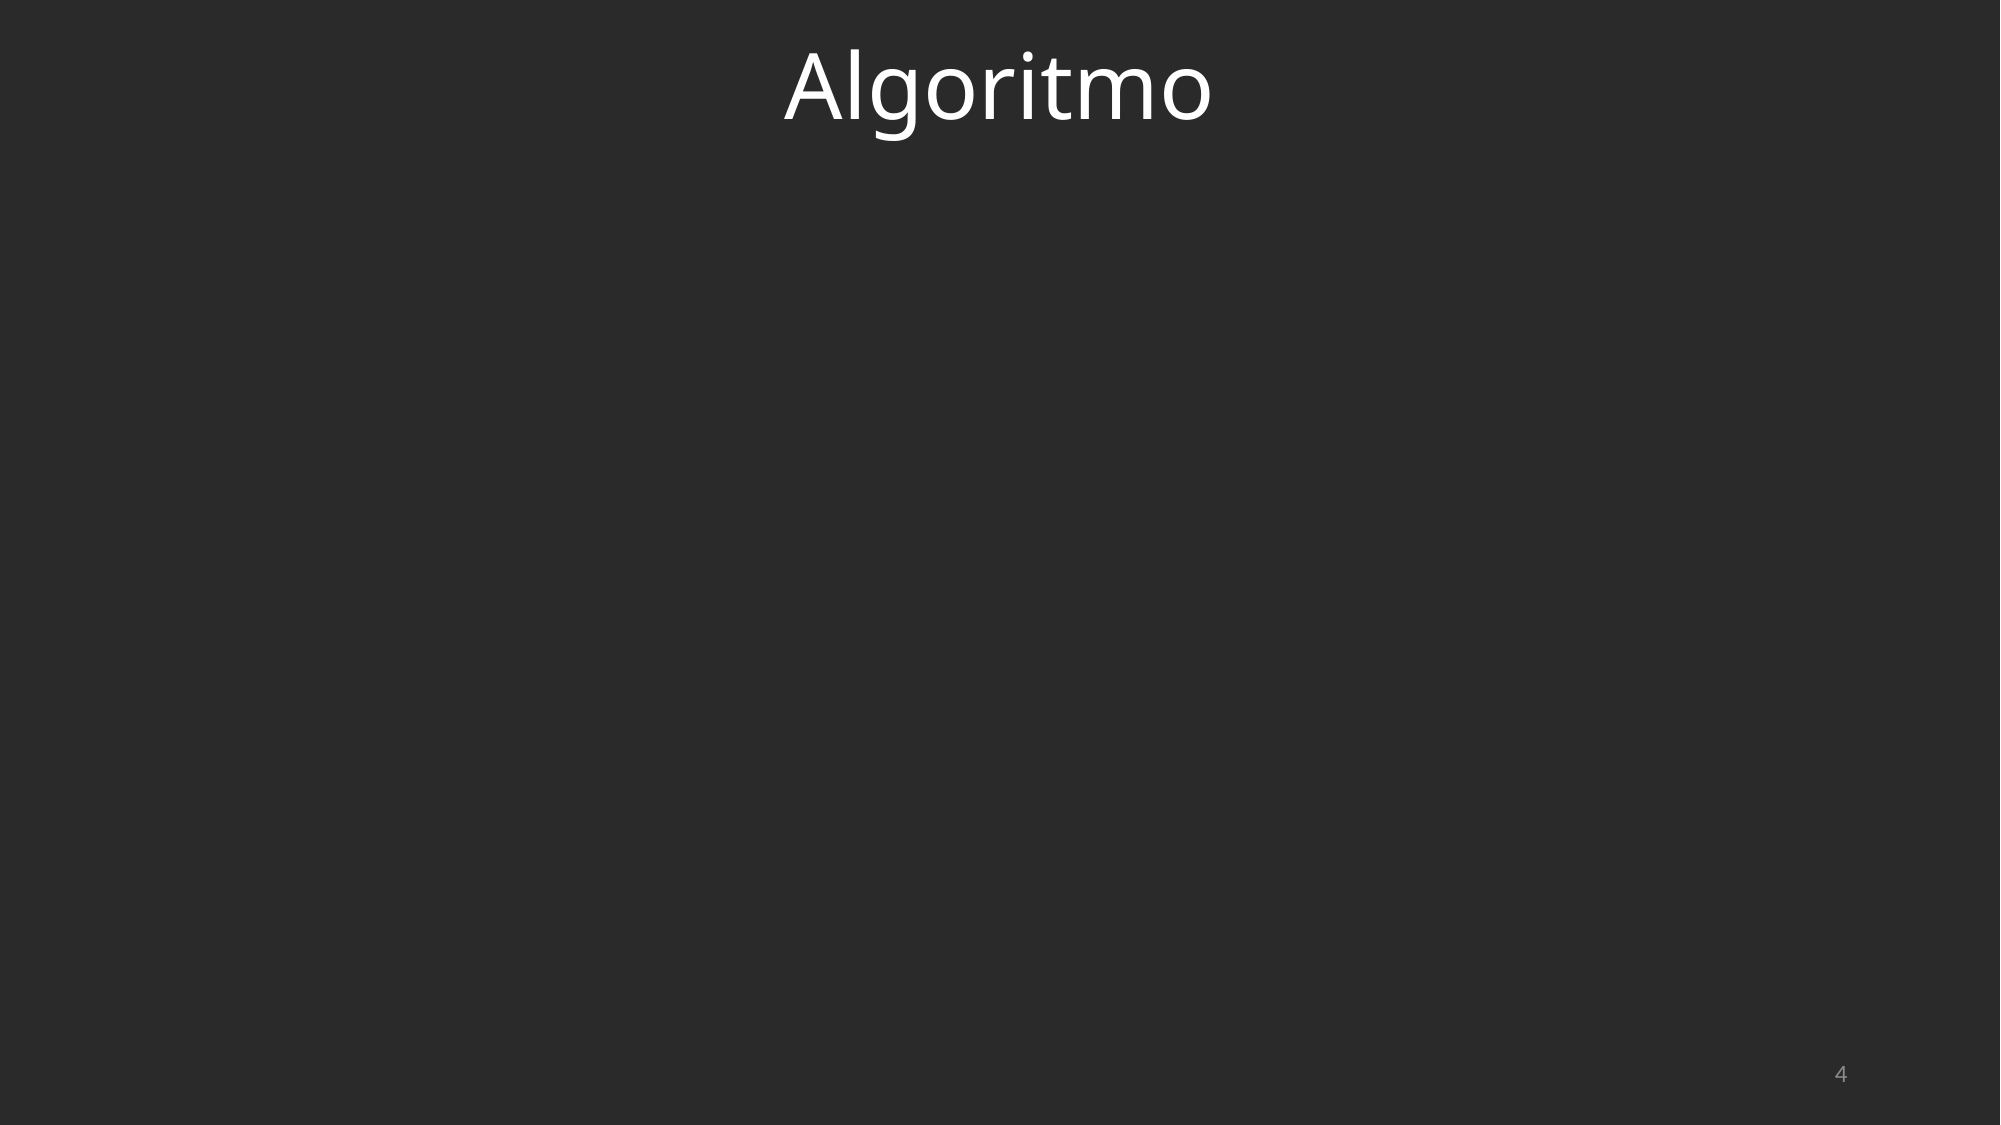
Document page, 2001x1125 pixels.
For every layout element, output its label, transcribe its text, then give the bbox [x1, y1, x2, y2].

title Algoritmo [27, 15, 1973, 165]
slide_number 4 [1412, 1042, 1863, 1103]
